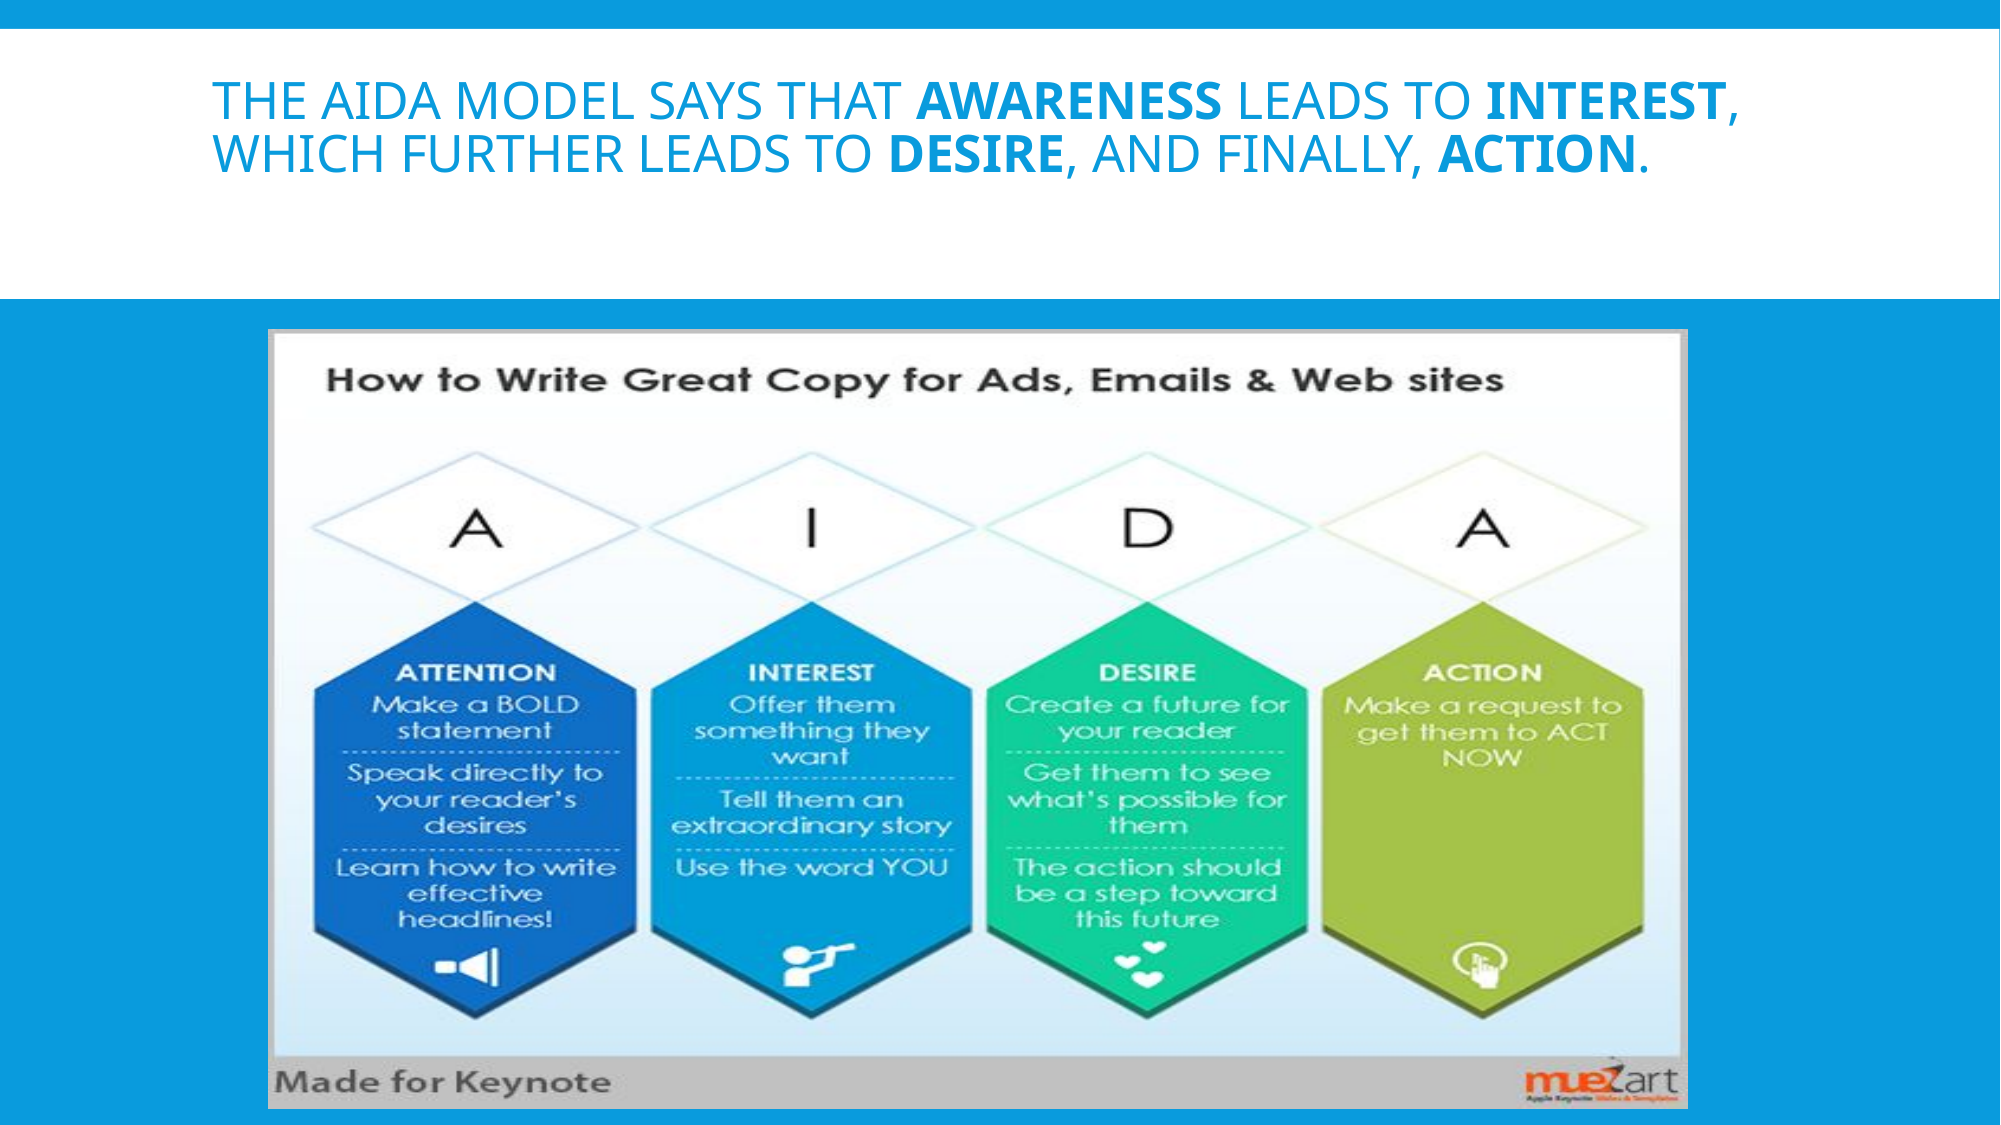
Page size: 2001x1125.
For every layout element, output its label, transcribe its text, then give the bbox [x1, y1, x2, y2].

title the AIDA model says that Awareness leads to Interest, which further leads to Desire, and finally, Action. [197, 46, 1803, 295]
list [268, 328, 1689, 1109]
